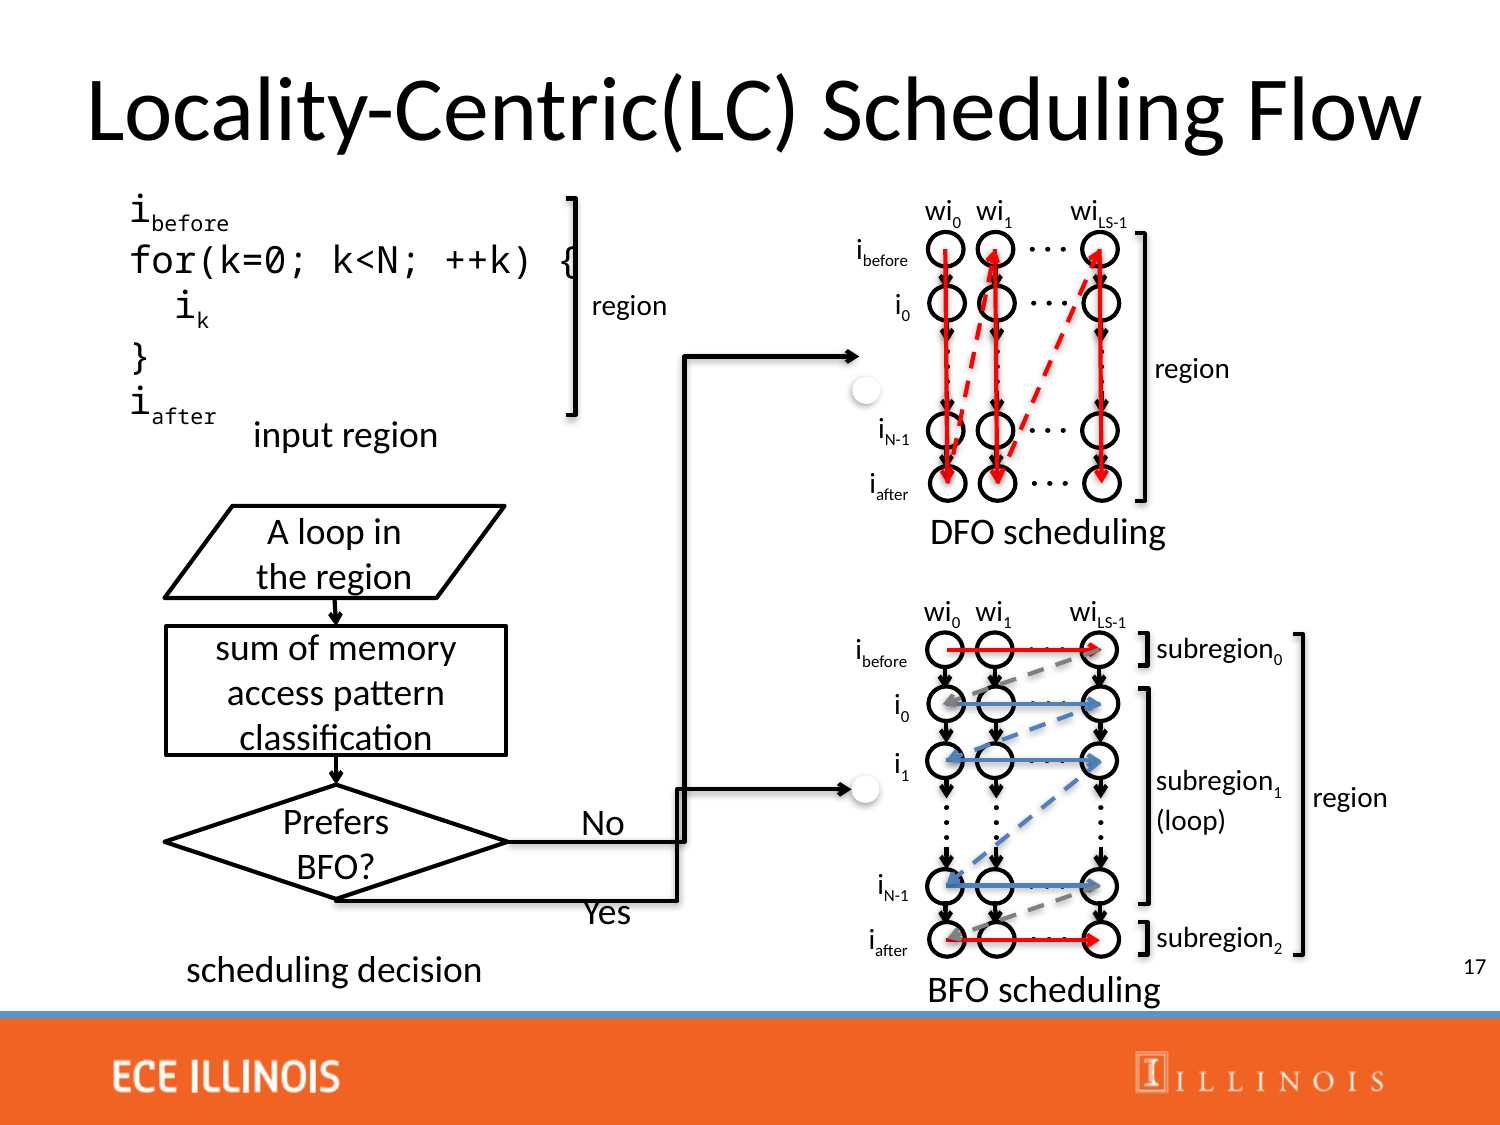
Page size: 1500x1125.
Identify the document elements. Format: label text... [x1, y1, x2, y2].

text_box input region [239, 434, 453, 462]
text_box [113, 177, 684, 426]
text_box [836, 584, 1404, 1019]
text_box scheduling decision [172, 937, 497, 997]
text_box DFO scheduling [916, 516, 1180, 559]
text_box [837, 183, 1247, 508]
list Locality-Centric(LC) Scheduling Flow [66, 42, 1445, 150]
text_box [335, 789, 852, 941]
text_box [165, 597, 502, 756]
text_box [507, 356, 860, 852]
slide_number 17 [1427, 950, 1500, 980]
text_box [945, 248, 1102, 484]
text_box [164, 761, 502, 900]
text_box A loop in the region [162, 503, 502, 599]
